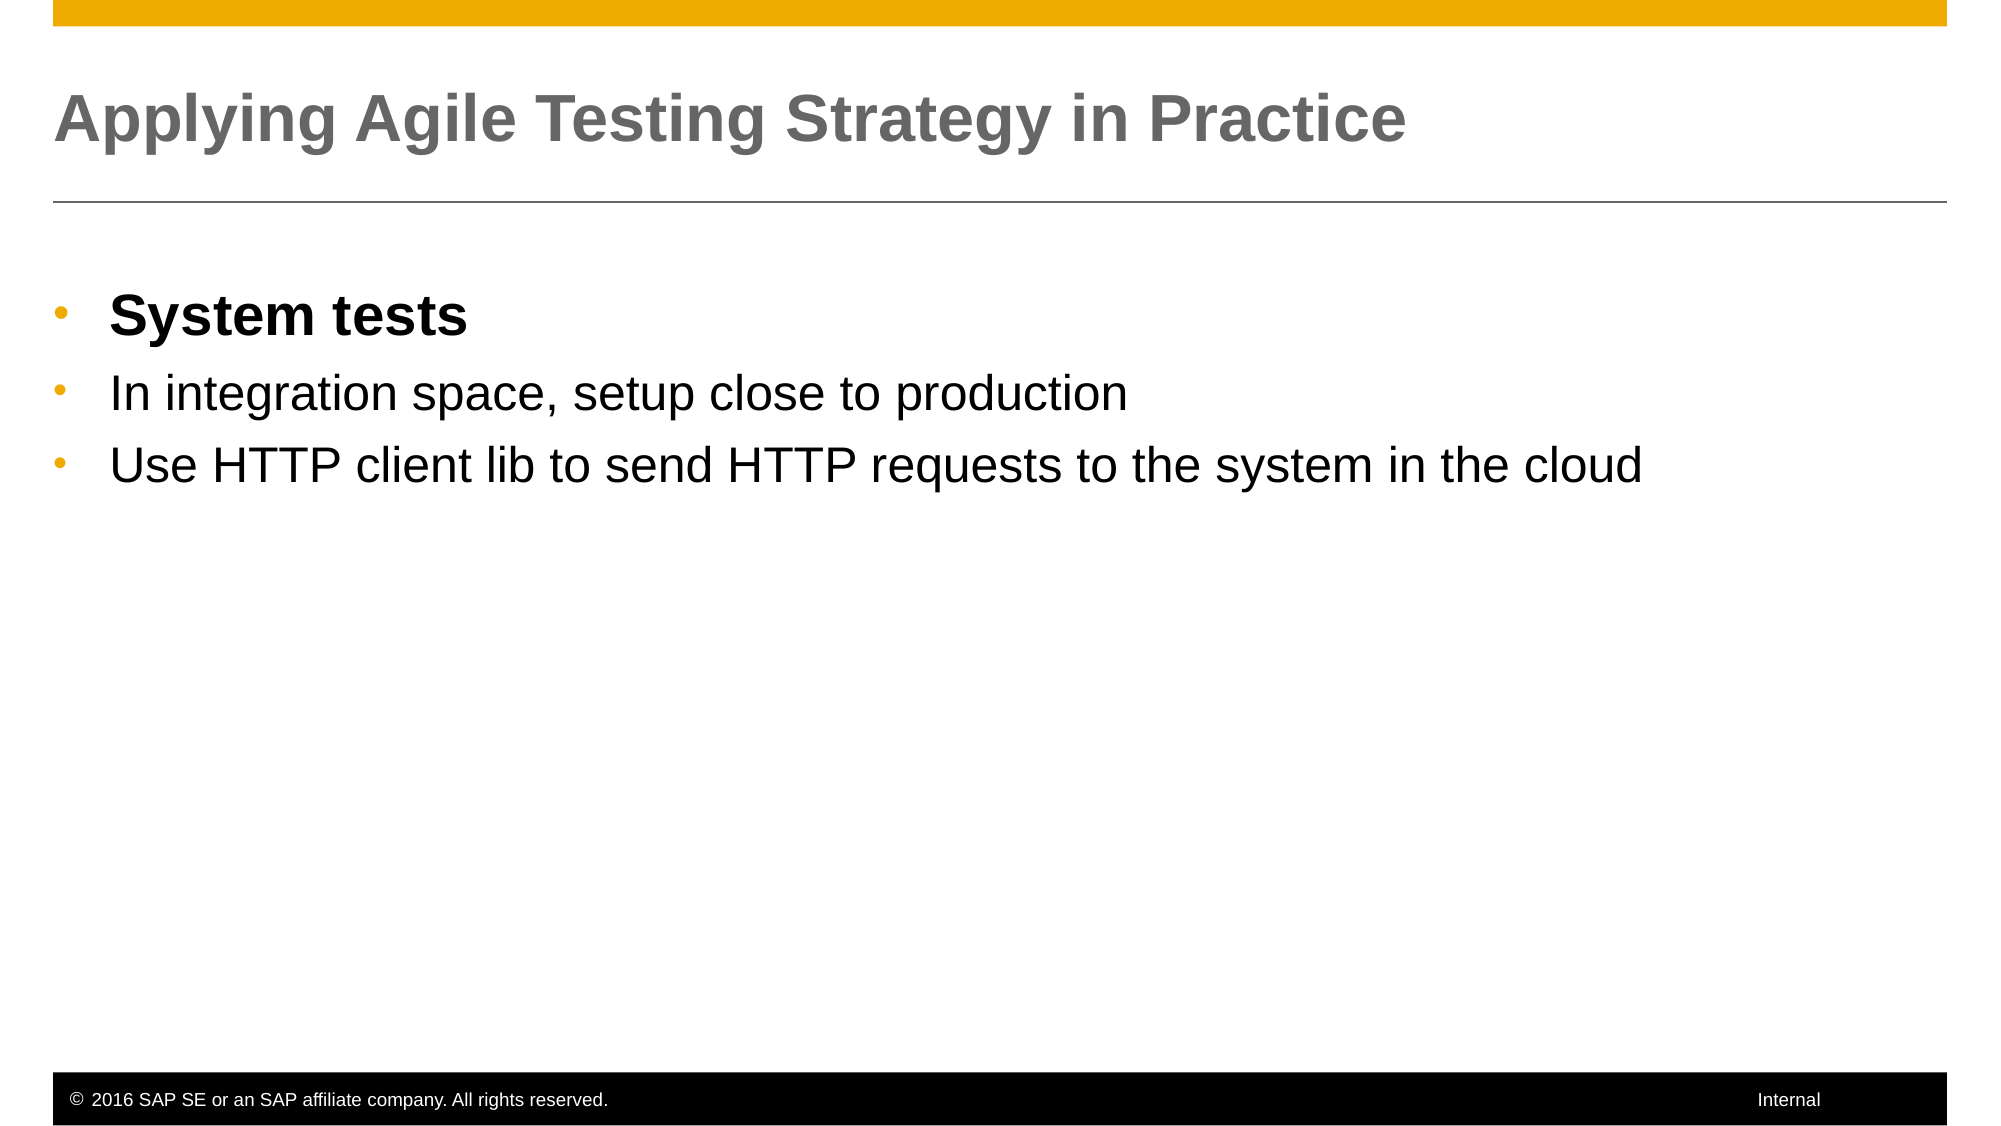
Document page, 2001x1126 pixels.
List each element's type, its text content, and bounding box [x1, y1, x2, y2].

list System tests In integration space, setup close to production Use HTTP client lib to send HTTP requests to the system in the cloud [53, 277, 1947, 998]
title Applying Agile Testing Strategy in Practice [53, 53, 1947, 178]
